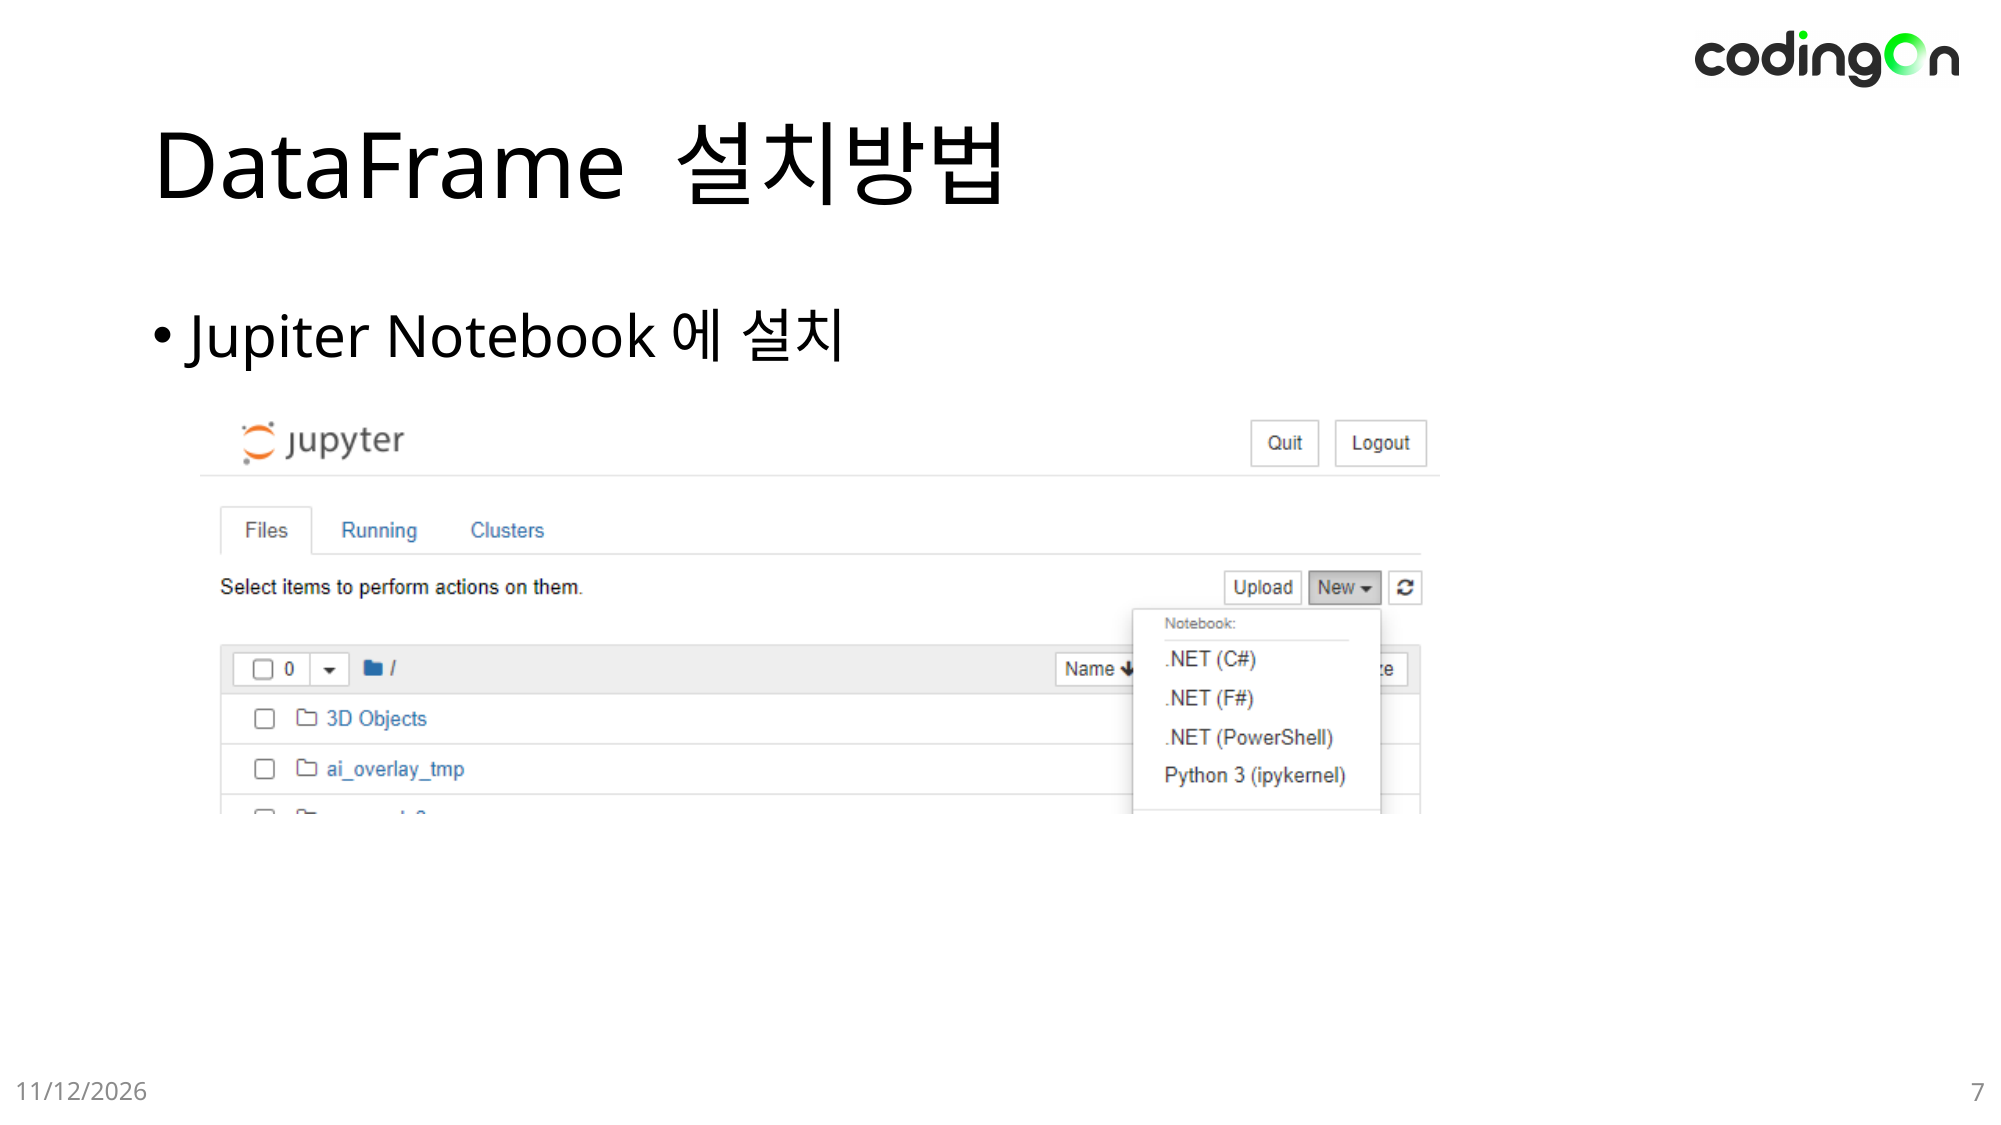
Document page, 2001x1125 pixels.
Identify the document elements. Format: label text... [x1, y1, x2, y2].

slide_number 7 [1550, 1063, 2000, 1124]
picture [200, 417, 1440, 814]
picture [1695, 30, 1959, 88]
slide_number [0, 1062, 450, 1123]
title DataFrame 설치방법 [137, 59, 1863, 278]
list Jupiter Notebook에 설치 [137, 299, 1863, 1014]
